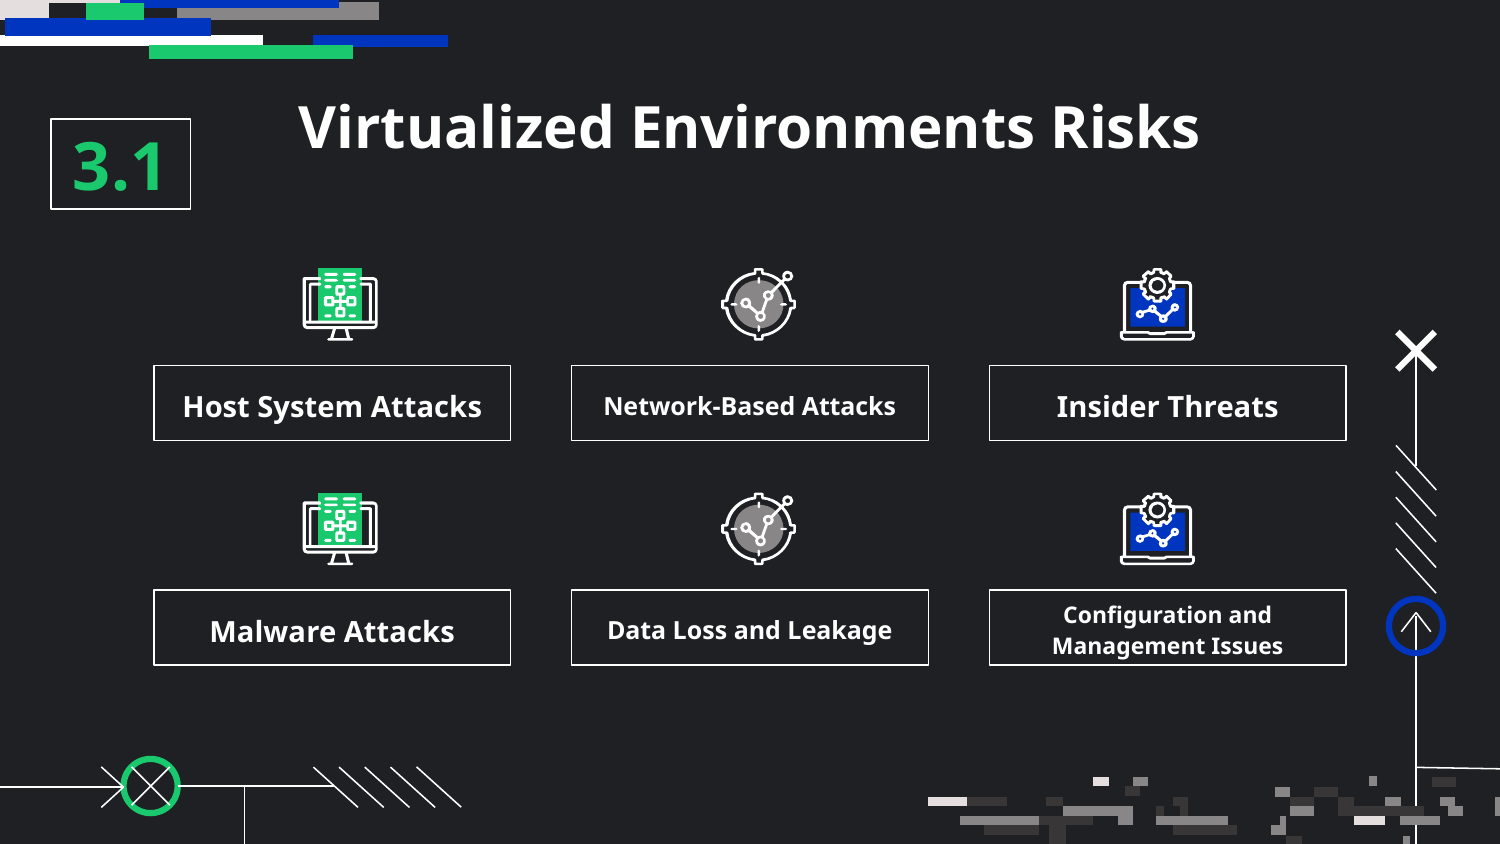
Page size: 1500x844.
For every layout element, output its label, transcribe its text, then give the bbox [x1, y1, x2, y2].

subtitle Network-Based Attacks [571, 365, 929, 441]
text_box Malware Attacks [153, 590, 511, 666]
subtitle Host System Attacks [153, 365, 511, 441]
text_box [720, 267, 797, 341]
text_box Data Loss and Leakage [571, 590, 929, 666]
text_box 3.1 [50, 118, 191, 209]
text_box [302, 492, 378, 566]
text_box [1119, 267, 1196, 341]
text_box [1119, 492, 1196, 566]
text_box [302, 267, 378, 341]
title Virtualized Environments Risks [118, 72, 1382, 167]
text_box Configuration and Management Issues [989, 590, 1347, 666]
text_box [720, 492, 797, 566]
subtitle Insider Threats [989, 365, 1347, 441]
